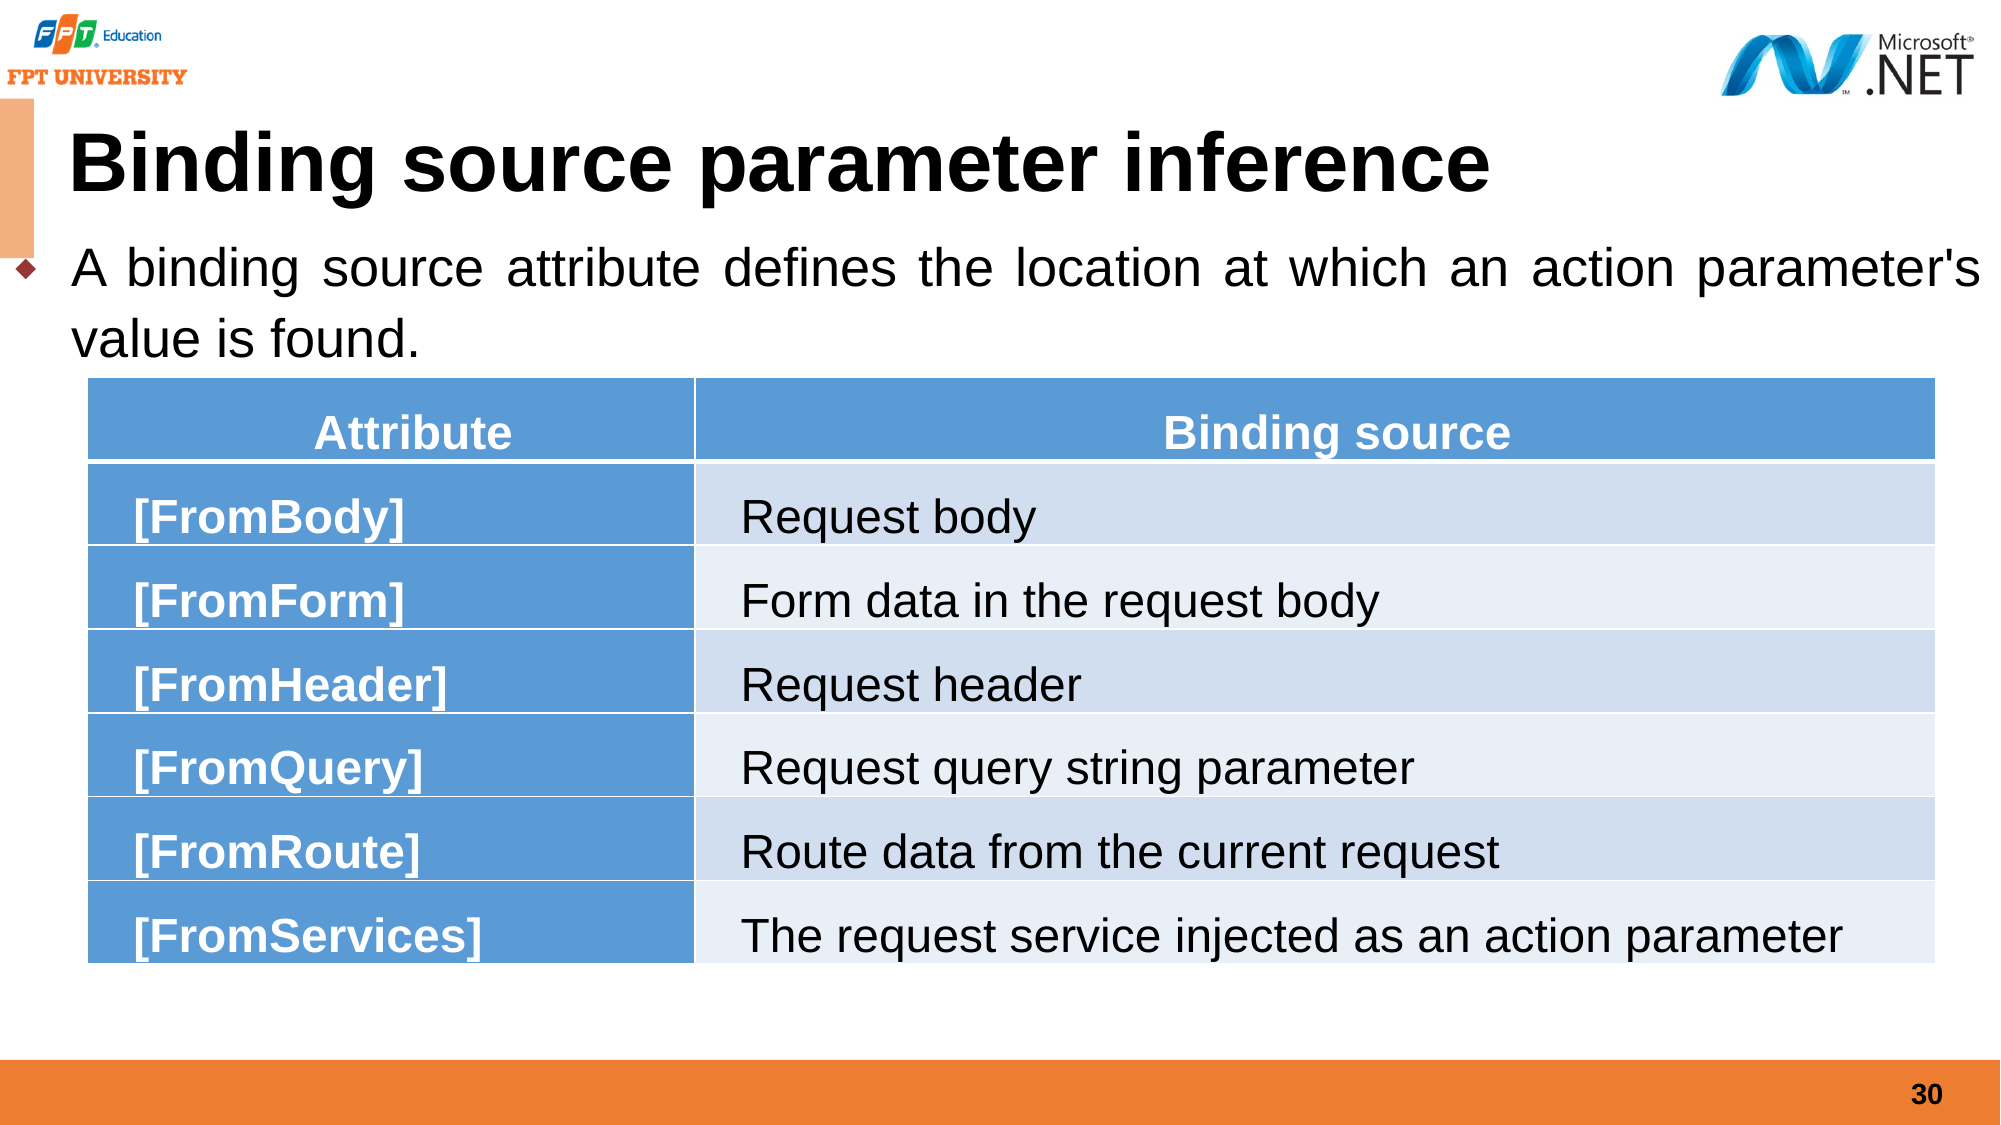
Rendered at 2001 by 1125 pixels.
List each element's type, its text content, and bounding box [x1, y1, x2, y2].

slide_number 30 [1508, 1063, 1959, 1123]
table_cell Request header [696, 630, 1935, 712]
table_header Attribute [88, 378, 694, 459]
picture [0, 0, 194, 95]
table_cell [FromServices] [88, 881, 694, 963]
table_cell The request service injected as an action parameter [696, 881, 1935, 963]
table_cell Form data in the request body [696, 546, 1935, 628]
table_cell [FromHeader] [88, 630, 694, 712]
table_cell [FromForm] [88, 546, 694, 628]
table_cell Route data from the current request [696, 797, 1935, 880]
picture [1685, 0, 2001, 129]
title Binding source parameter inference [53, 111, 2000, 217]
table_cell [FromQuery] [88, 714, 694, 796]
table_cell [FromRoute] [88, 797, 694, 880]
table_cell Request query string parameter [696, 714, 1935, 796]
list A binding source attribute defines the location at which an action parameter's value is found. [0, 217, 2000, 1057]
table_cell Request body [696, 464, 1935, 544]
table_cell [FromBody] [88, 464, 694, 544]
table_header Binding source [696, 378, 1935, 459]
